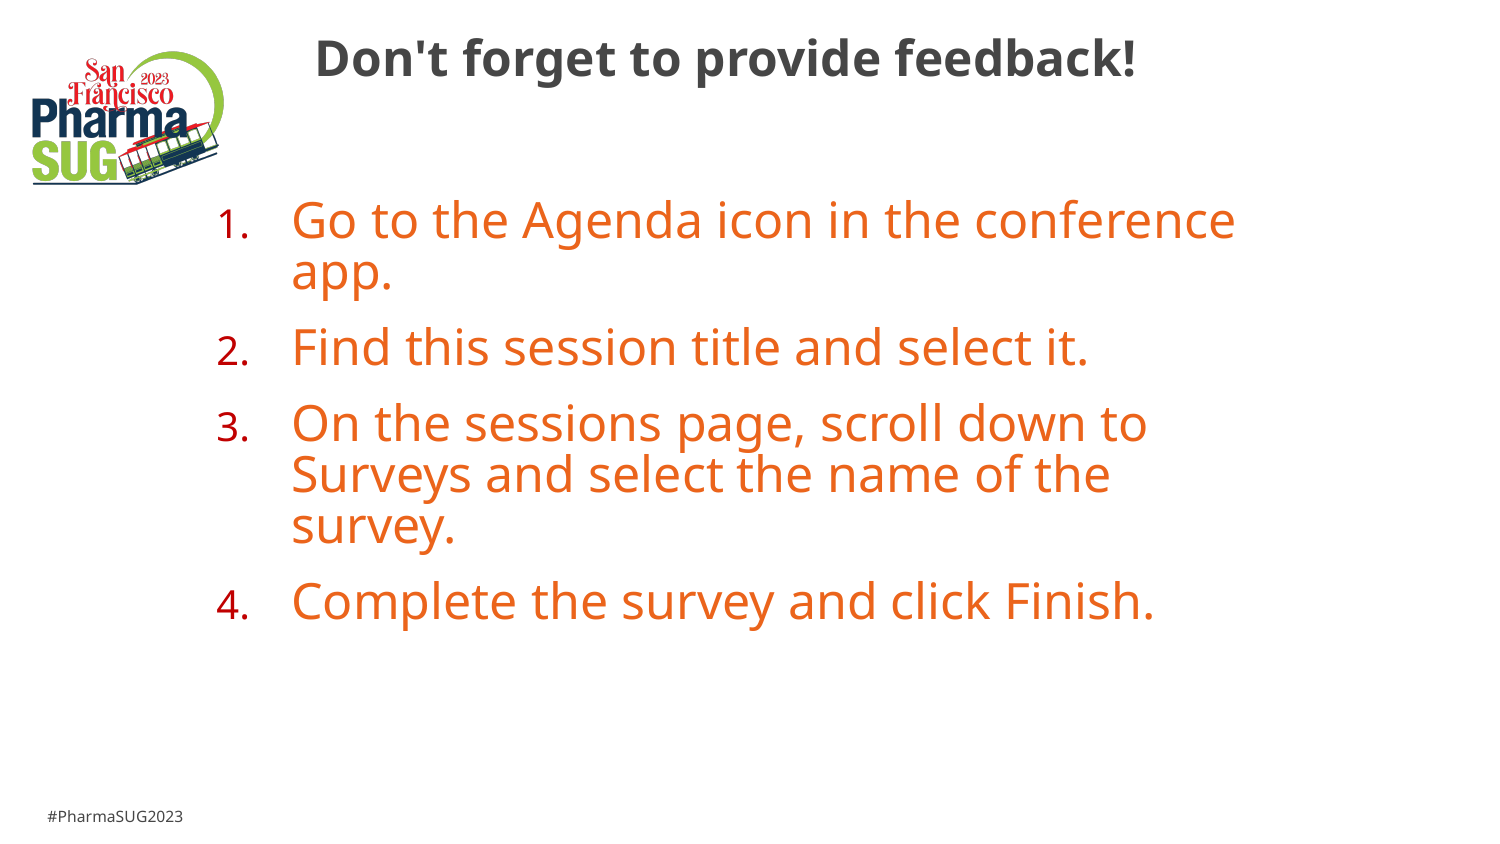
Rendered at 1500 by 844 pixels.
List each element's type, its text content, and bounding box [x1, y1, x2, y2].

title Don't forget to provide feedback! [299, 19, 1398, 95]
picture [30, 20, 226, 216]
list Go to the Agenda icon in the conference app. Find this session title and select it. On the sessions page, scroll down to Surveys and select the name of the survey. Complete the survey and click Finish. [201, 190, 1299, 630]
